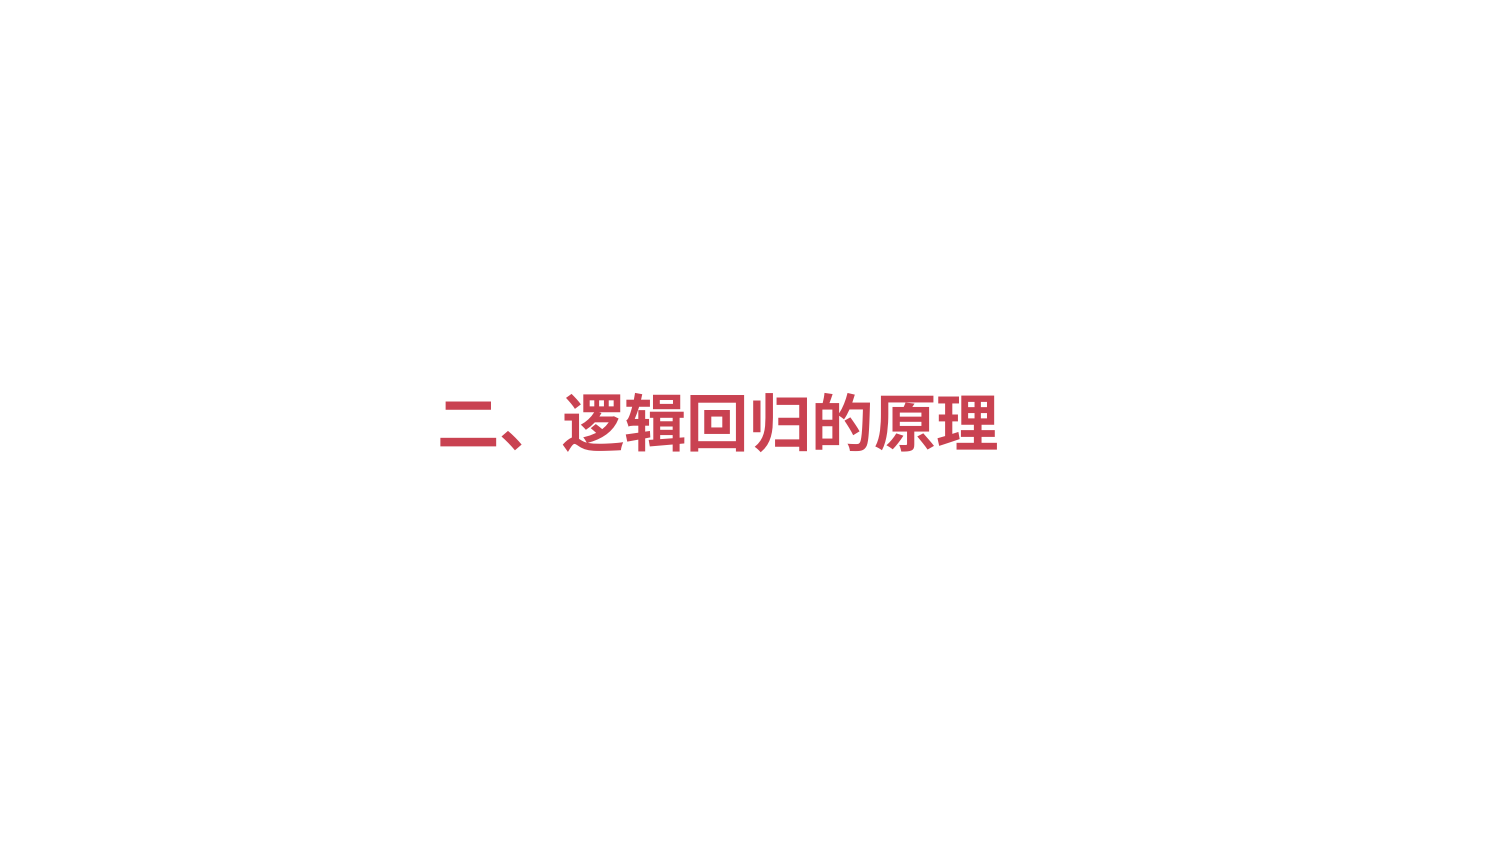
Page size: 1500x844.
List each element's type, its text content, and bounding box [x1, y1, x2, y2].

text_box 二、逻辑回归的原理 [422, 376, 1015, 467]
